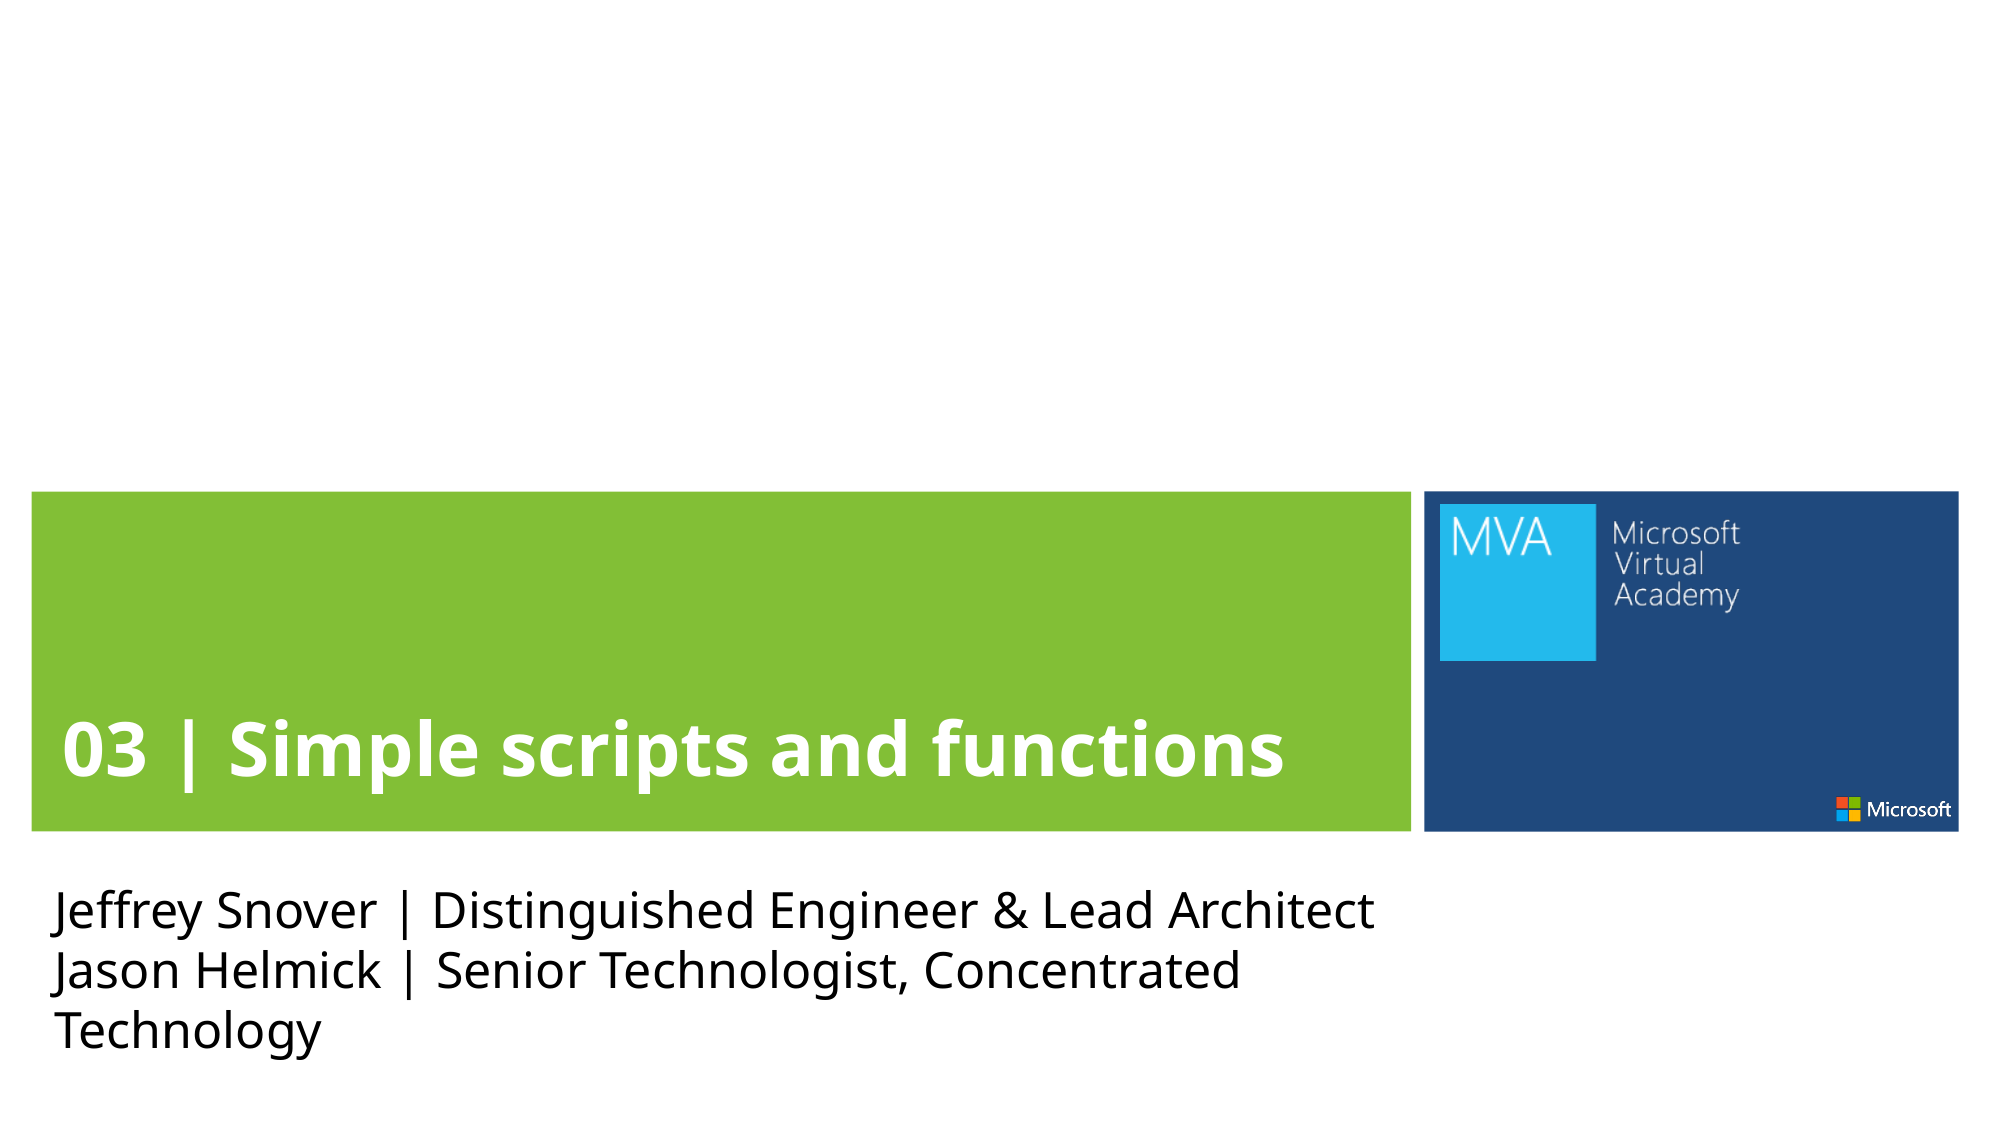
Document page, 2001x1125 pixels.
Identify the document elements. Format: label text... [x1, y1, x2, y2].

picture [1440, 504, 1830, 661]
list 03 | Simple scripts and functions [47, 525, 1396, 799]
subtitle Jeffrey Snover | Distinguished Engineer & Lead Architect Jason Helmick | Senior Technologist, Concentrated Technology [31, 841, 1440, 1082]
picture [1834, 790, 1956, 827]
